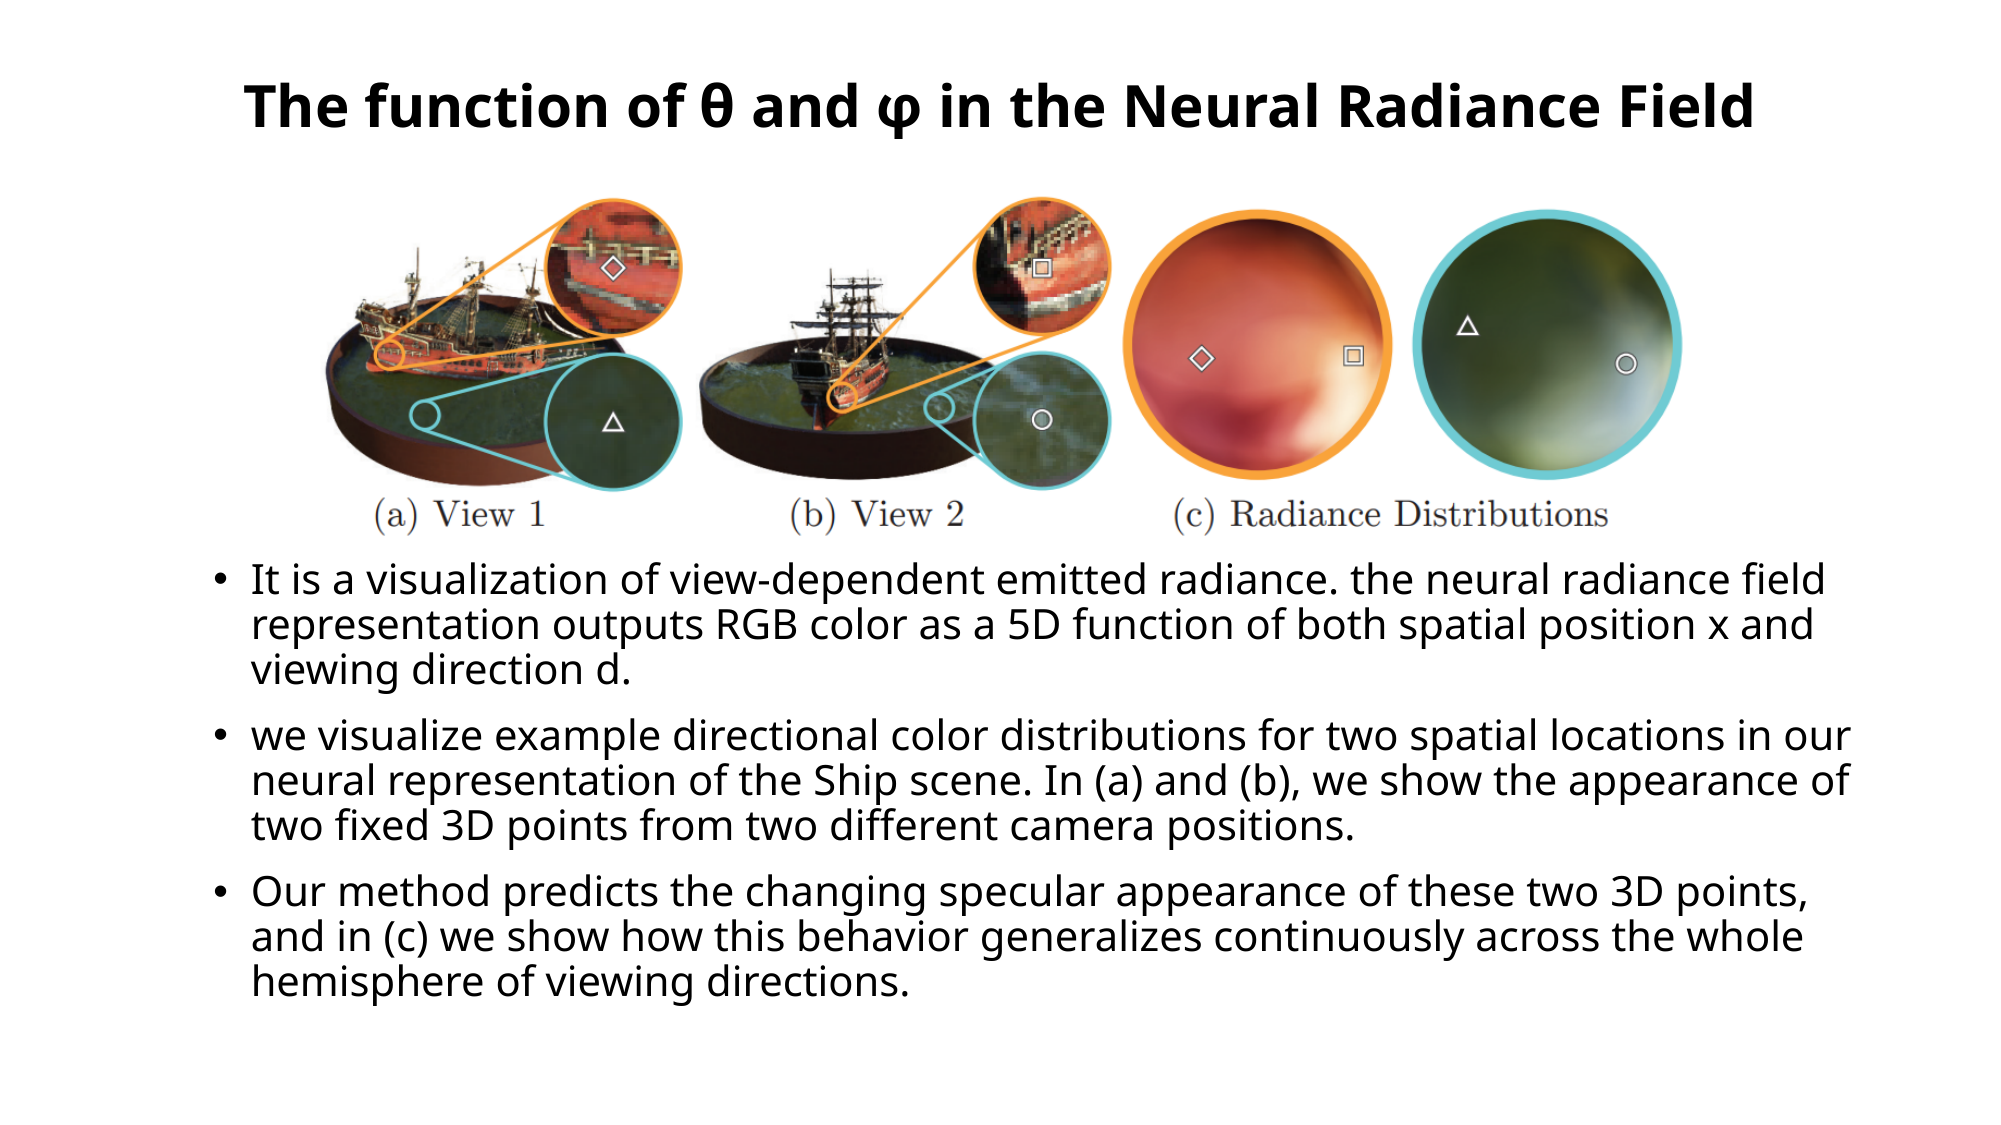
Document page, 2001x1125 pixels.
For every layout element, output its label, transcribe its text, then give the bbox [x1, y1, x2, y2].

title The function of θ and φ in the Neural Radiance Field [137, 0, 1863, 218]
picture [288, 139, 1711, 552]
list It is a visualization of view-dependent emitted radiance. the neural radiance field representation outputs RGB color as a 5D function of both spatial position x and viewing direction d. we visualize example directional color distributions for two spatial locations in our neural representation of the Ship scene. In (a) and (b), we show the appearance of two fixed 3D points from two different camera positions. Our method predicts the changing specular appearance of these two 3D points, and in (c) we show how this behavior generalizes continuously across the whole hemisphere of viewing directions. [198, 551, 1905, 1125]
